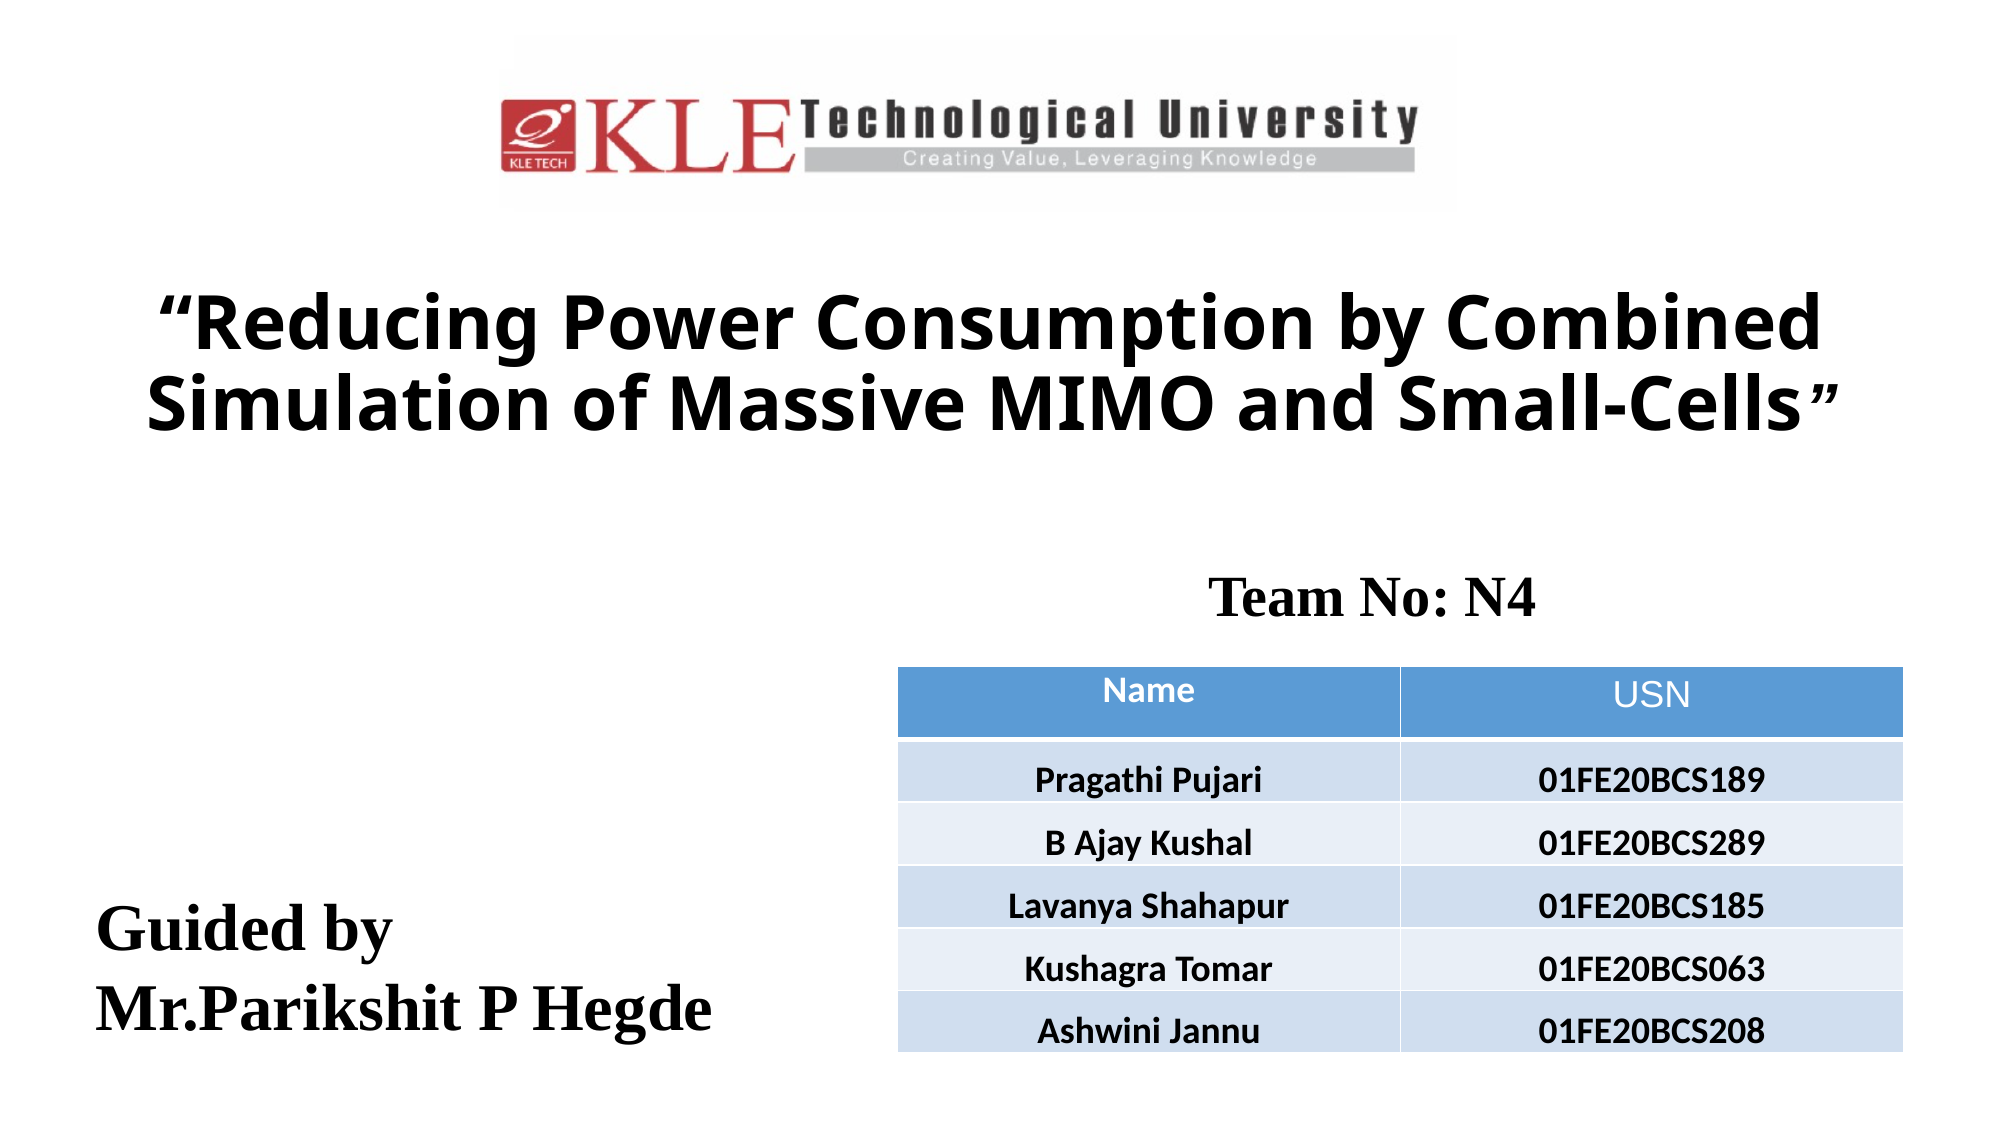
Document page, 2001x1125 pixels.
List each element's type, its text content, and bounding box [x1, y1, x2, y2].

table_cell Pragathi Pujari [898, 742, 1400, 801]
table_cell 01FE20BCS289 [1401, 803, 1903, 864]
picture [476, 35, 1457, 213]
title “Reducing Power Consumption by Combined Simulation of Massive MIMO and Small-Cells” [80, 275, 1904, 545]
table_header USN [1401, 667, 1903, 737]
text_box Guided by Mr.Parikshit P Hegde [80, 876, 791, 1052]
table_header Name [898, 667, 1400, 737]
table_cell Ashwini Jannu [898, 991, 1400, 1052]
table_cell Kushagra Tomar [898, 929, 1400, 990]
table_cell Lavanya Shahapur [898, 866, 1400, 927]
table_cell B Ajay Kushal [898, 803, 1400, 864]
text_box Team No: N4 [1193, 550, 1582, 636]
table_cell 01FE20BCS185 [1401, 866, 1903, 927]
table_cell 01FE20BCS189 [1401, 742, 1903, 801]
table_cell 01FE20BCS208 [1401, 991, 1903, 1052]
table_cell 01FE20BCS063 [1401, 929, 1903, 990]
